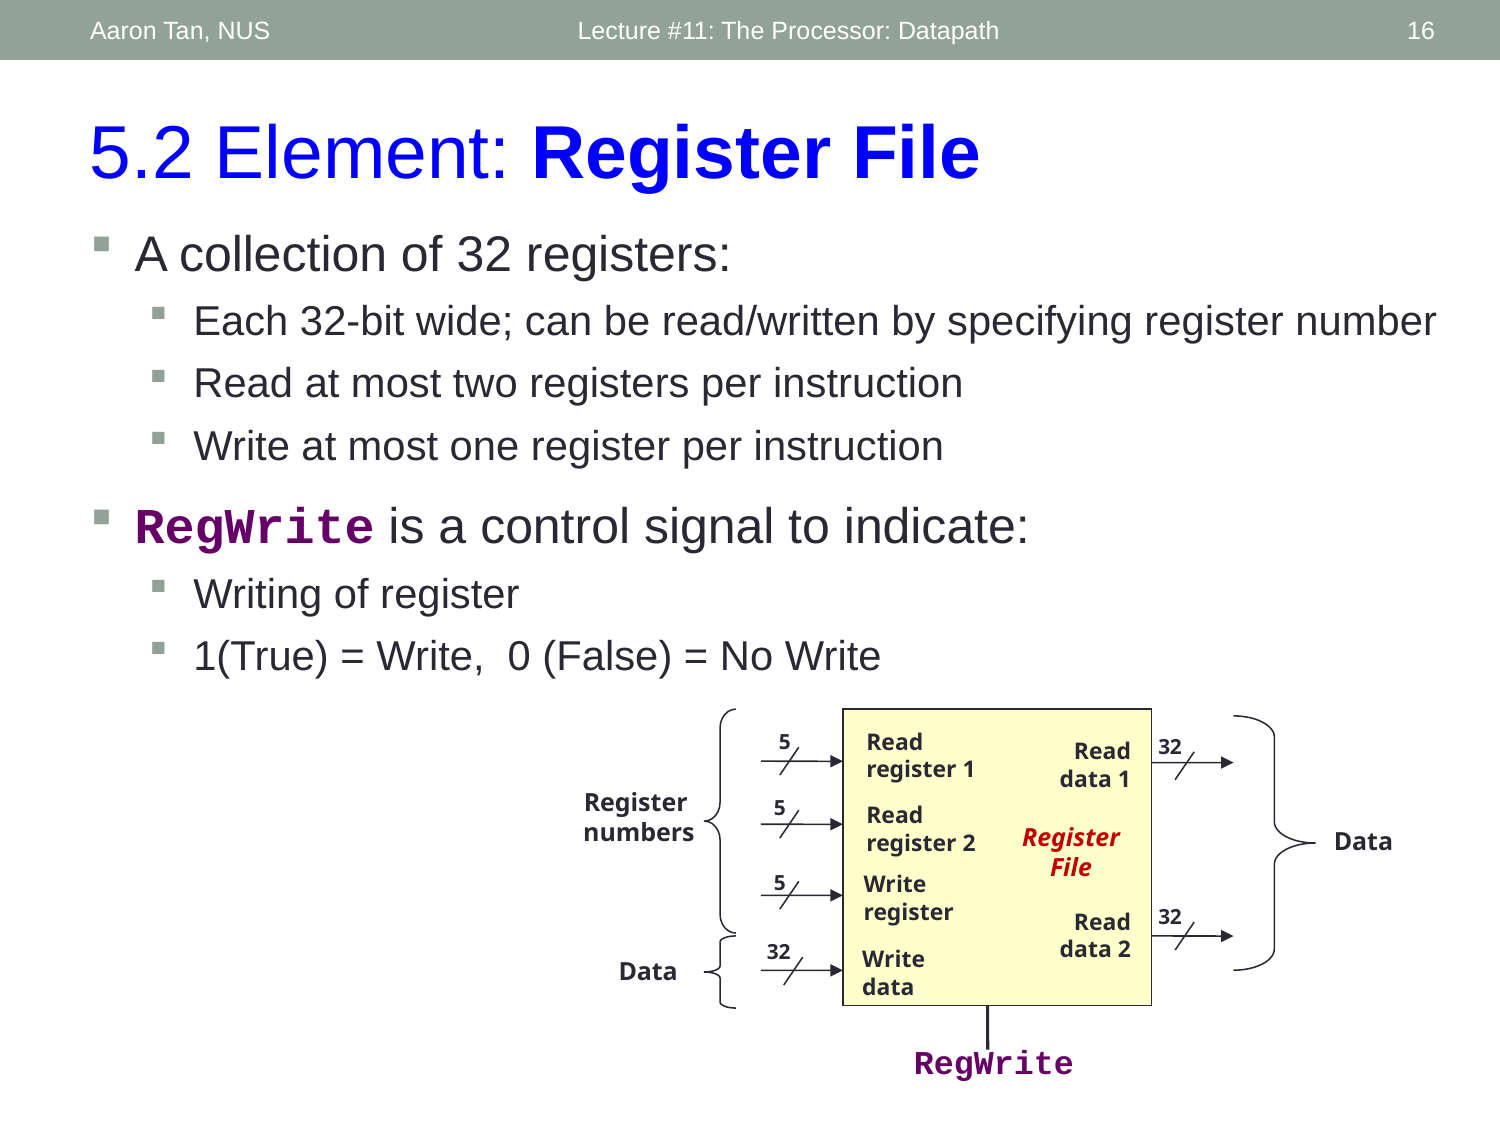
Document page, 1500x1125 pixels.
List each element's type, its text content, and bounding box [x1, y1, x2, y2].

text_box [559, 708, 1413, 1090]
text_box 5.2 Element: Register File [75, 96, 1450, 202]
text_box A collection of 32 registers: Each 32-bit wide; can be read/written by specifying register number Read at most two registers per instruction Write at most one register per instruction RegWrite is a control signal to indicate: Writing of register 1(True) = Write, 0 (False) = No Write [75, 213, 1477, 763]
slide_number 16 [1308, 3, 1450, 57]
slide_number Aaron Tan, NUS [75, 3, 550, 57]
footer Lecture #11: The Processor: Datapath [562, 3, 1238, 57]
